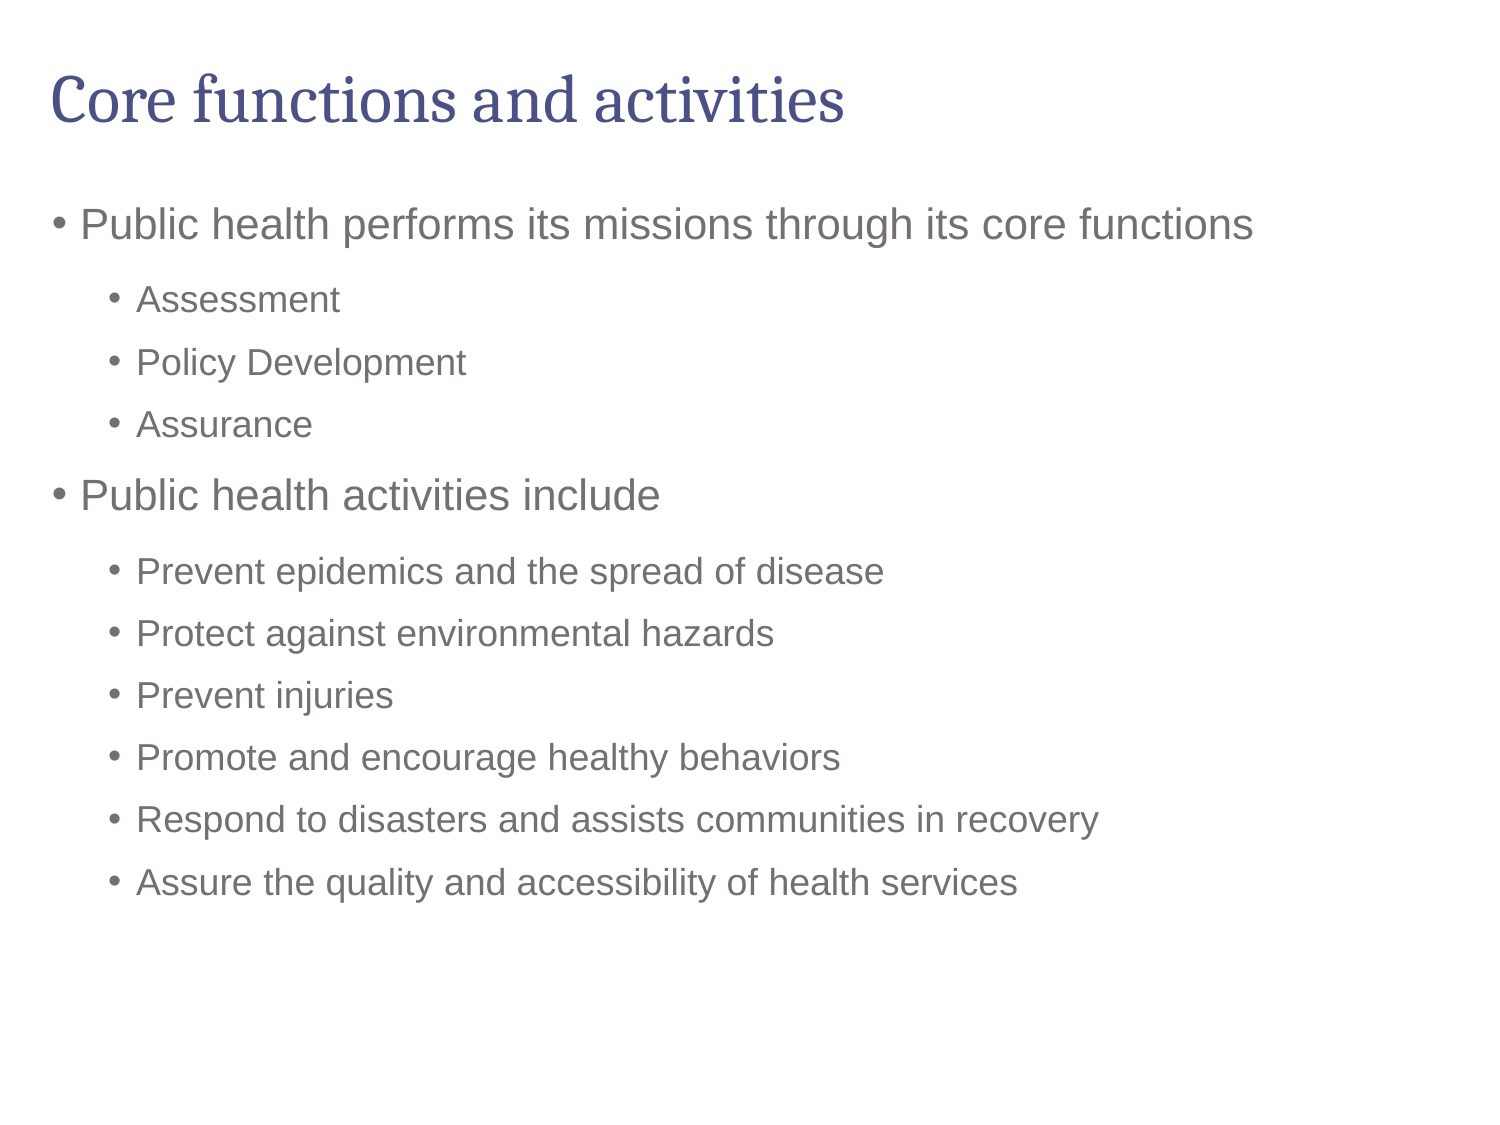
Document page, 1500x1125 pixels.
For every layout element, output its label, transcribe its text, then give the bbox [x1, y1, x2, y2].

list Public health performs its missions through its core functions Assessment Policy Development Assurance Public health activities include Prevent epidemics and the spread of disease Protect against environmental hazards Prevent injuries Promote and encourage healthy behaviors Respond to disasters and assists communities in recovery Assure the quality and accessibility of health services [36, 194, 1464, 1057]
title Core functions and activities [36, 25, 1464, 175]
